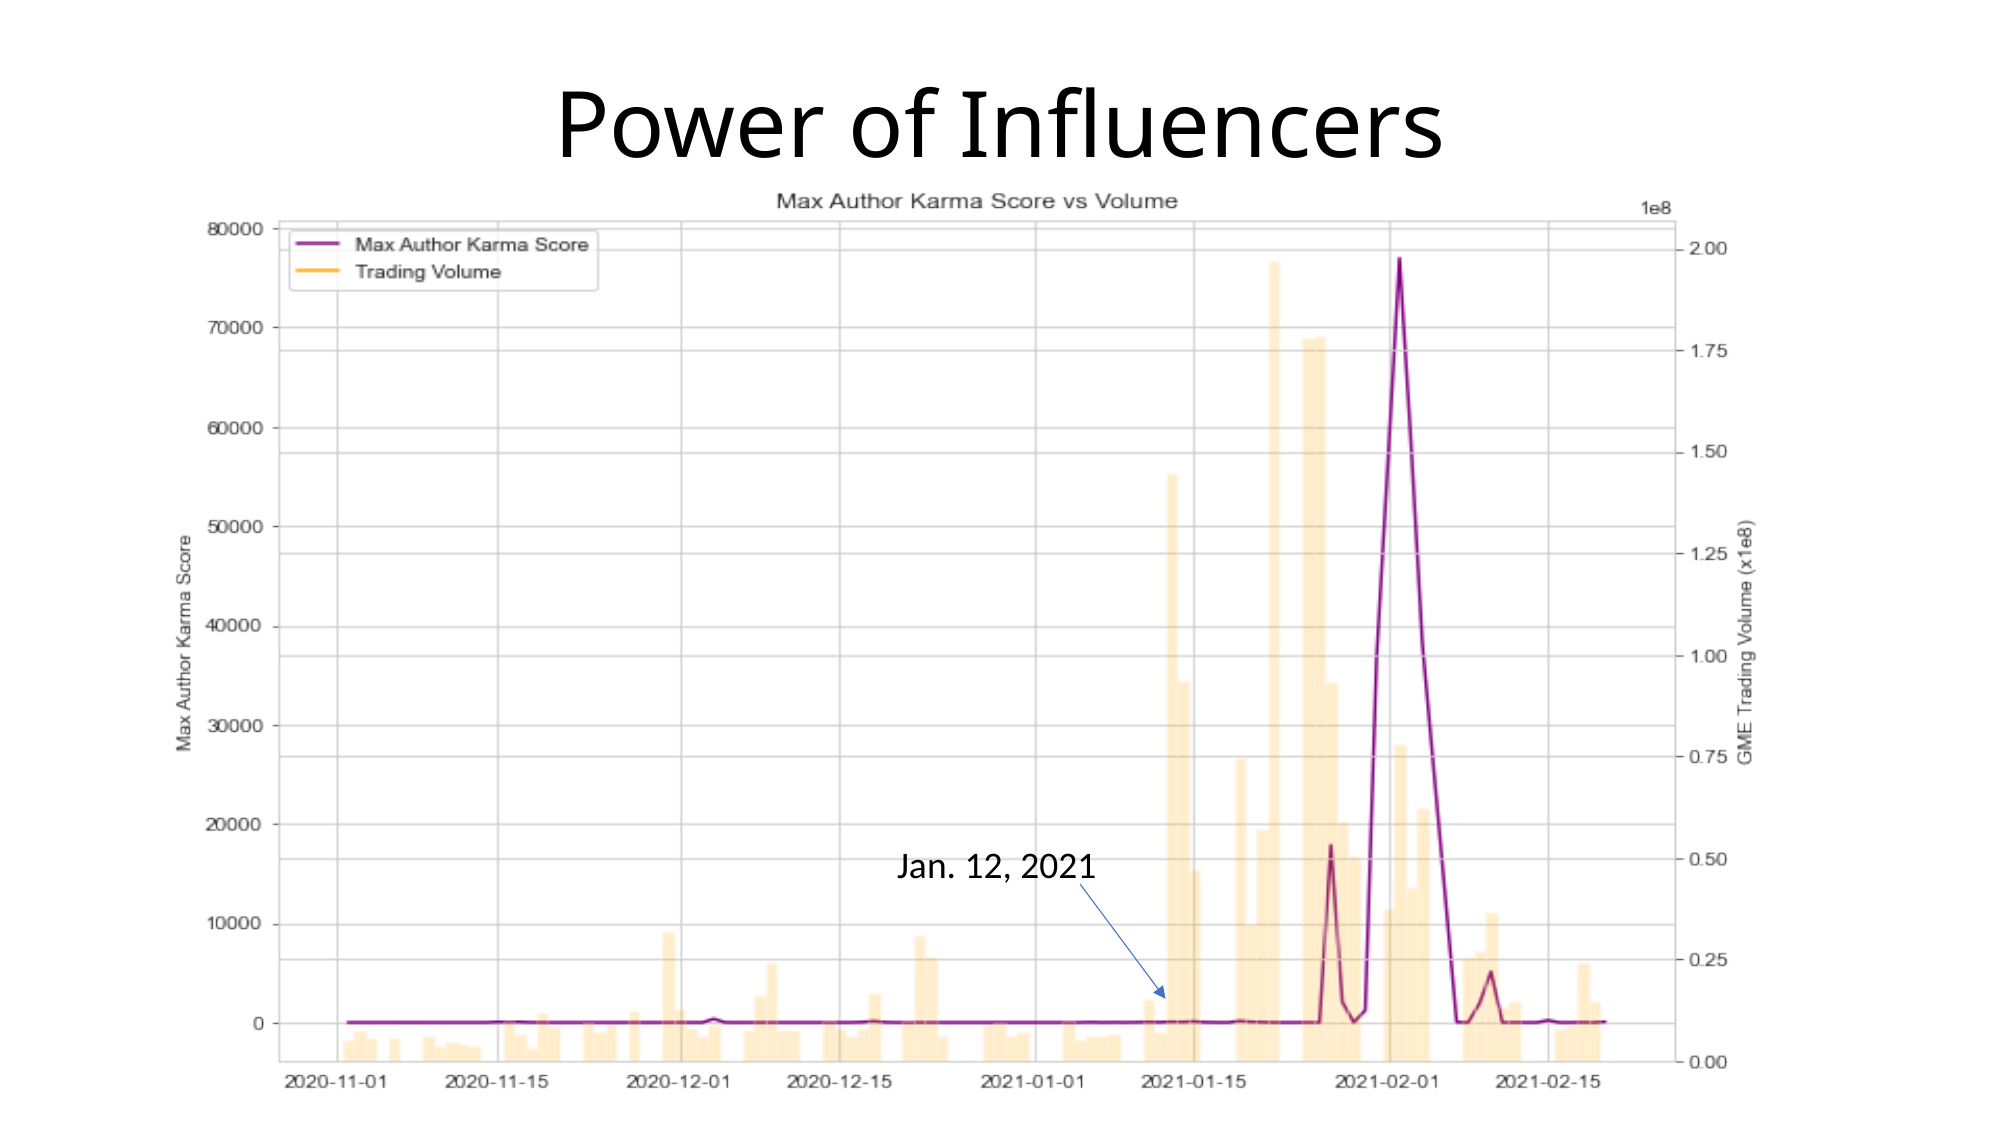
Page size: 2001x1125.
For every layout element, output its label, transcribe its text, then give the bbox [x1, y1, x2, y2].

picture [163, 180, 1771, 1106]
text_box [1080, 884, 1166, 999]
title Power of Influencers [137, 18, 1863, 237]
